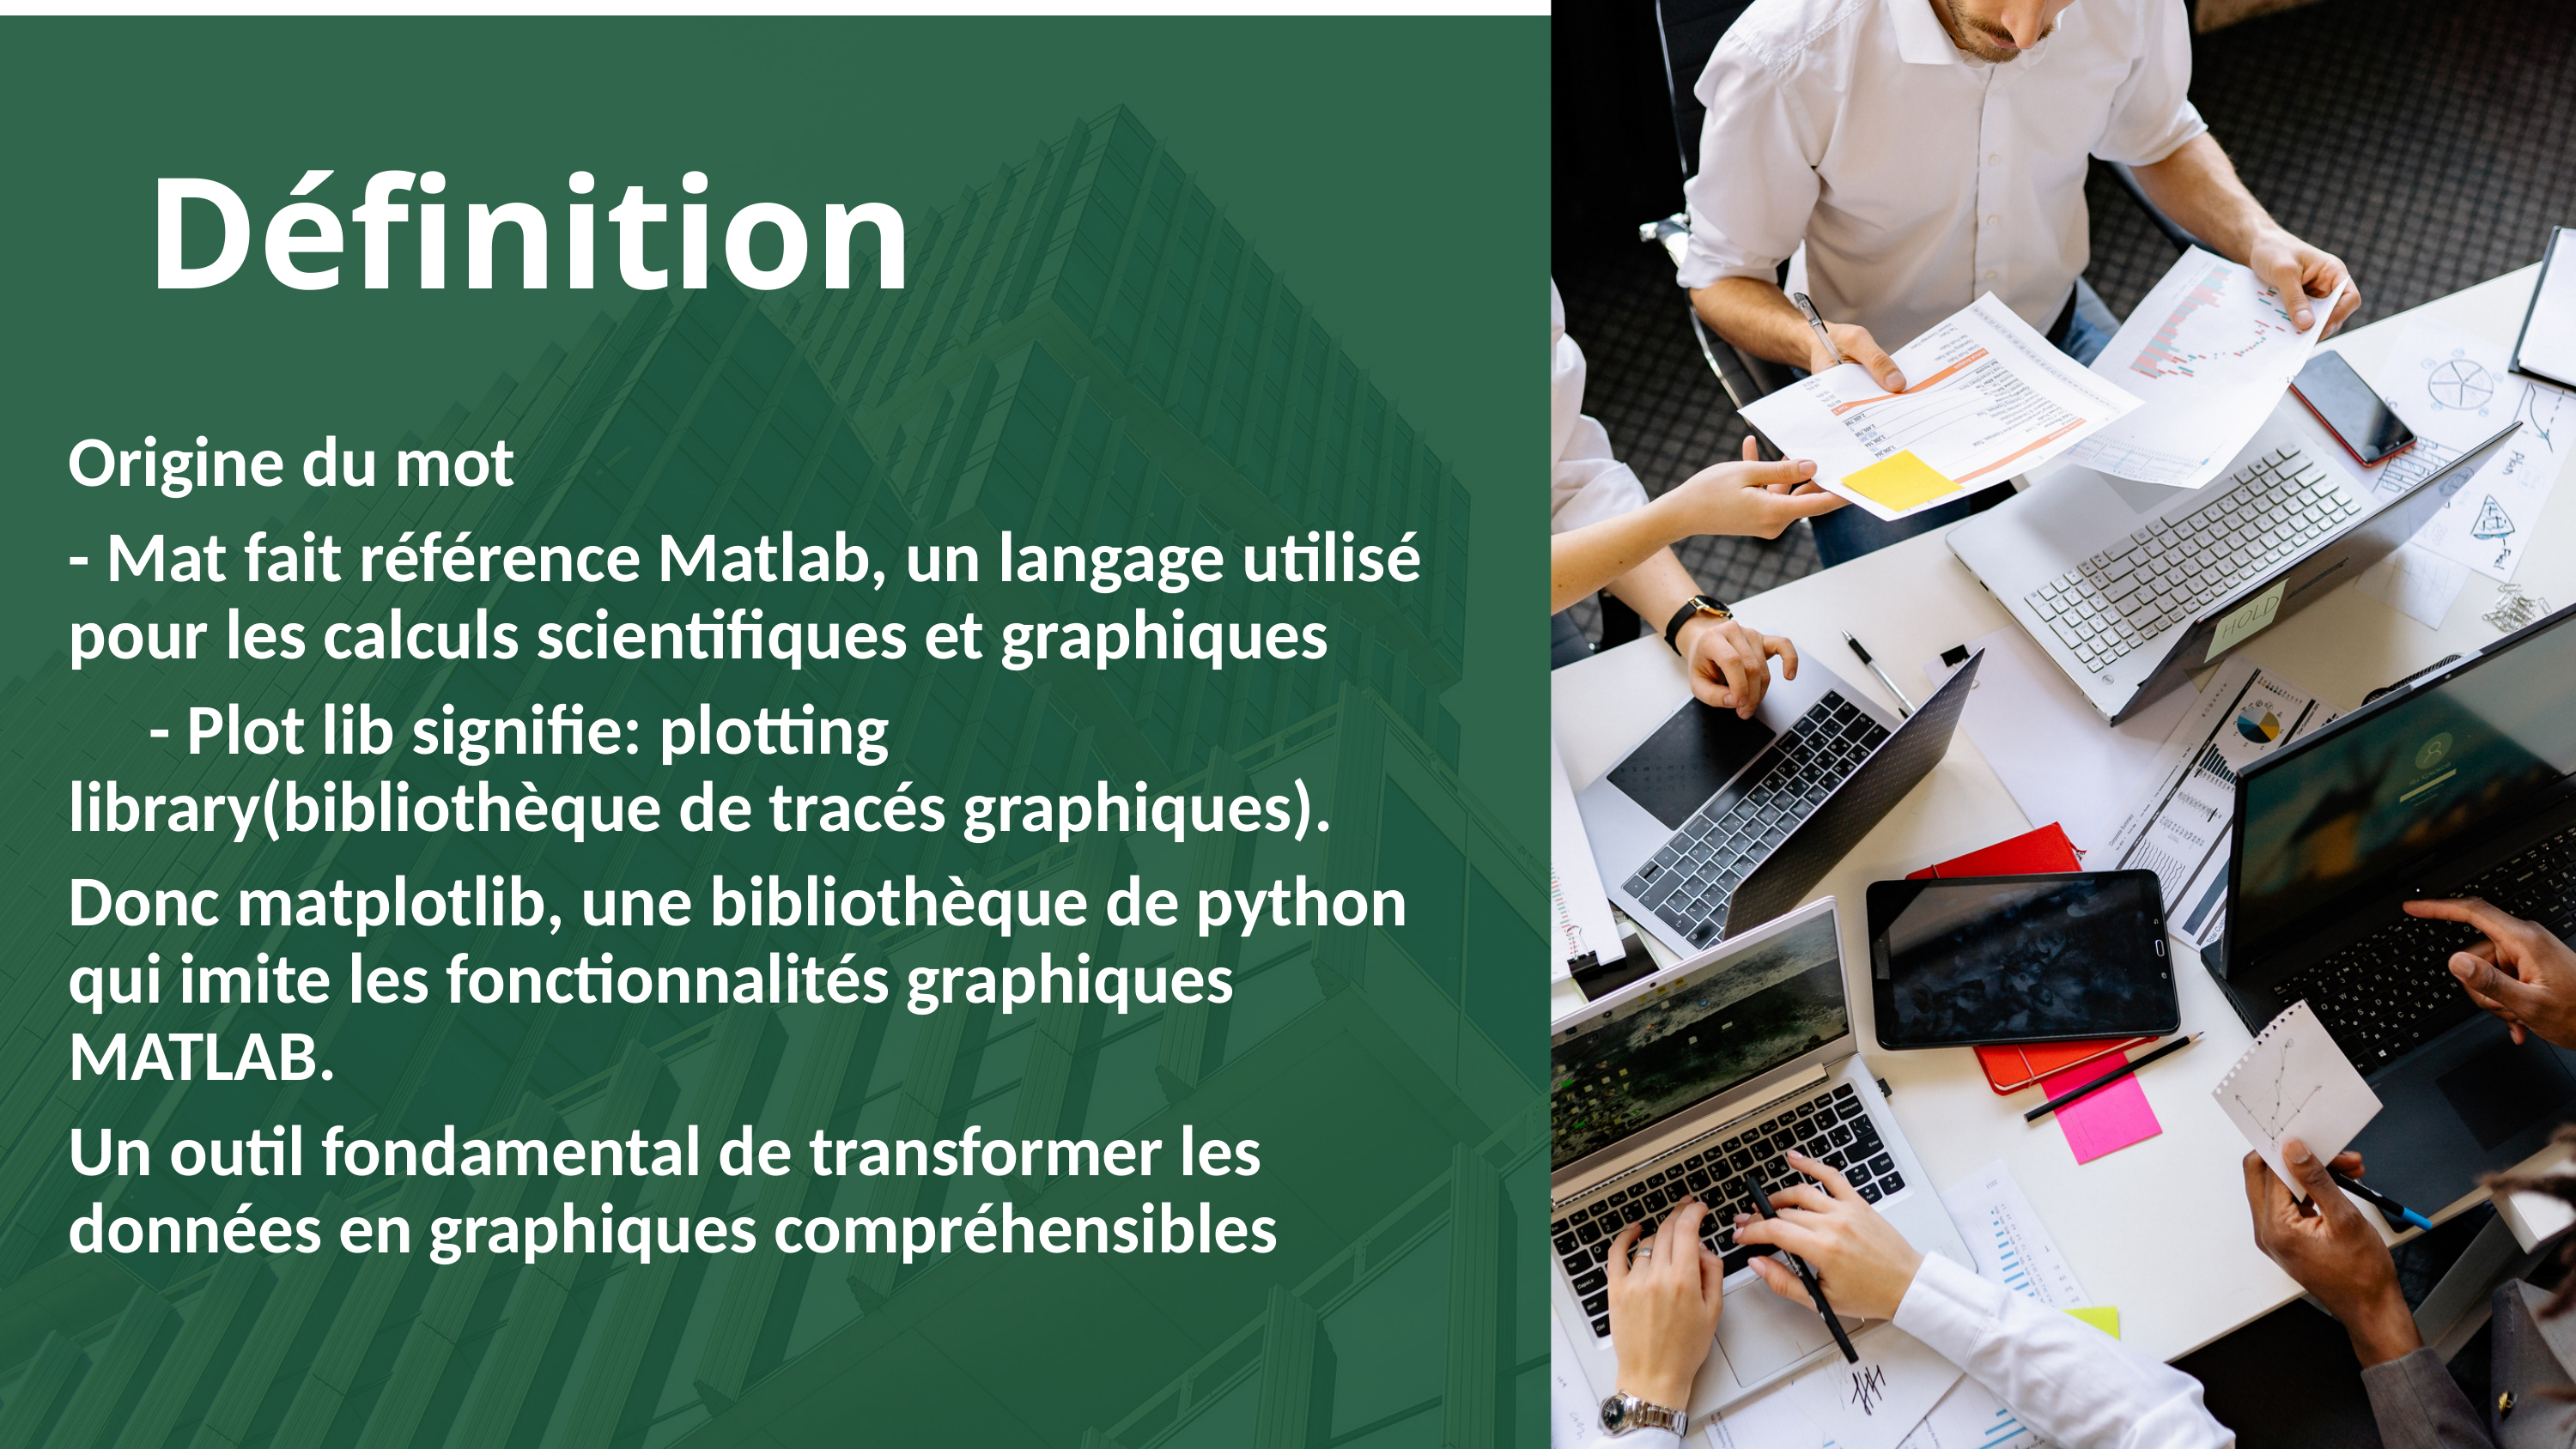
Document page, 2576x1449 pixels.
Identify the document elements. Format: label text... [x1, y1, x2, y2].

text_box [0, 15, 1551, 1449]
text_box [1551, 0, 2576, 1449]
text_box Définition [144, 175, 1043, 319]
text_box Origine du mot - Mat fait référence Matlab, un langage utilisé pour les calculs scientifiques et graphiques - Plot lib signifie: plotting library(bibliothèque de tracés graphiques). Donc matplotlib, une bibliothèque de python qui imite les fonctionnalités graphiques MATLAB. Un outil fondamental de transformer les données en graphiques compréhensibles [68, 424, 1475, 1269]
